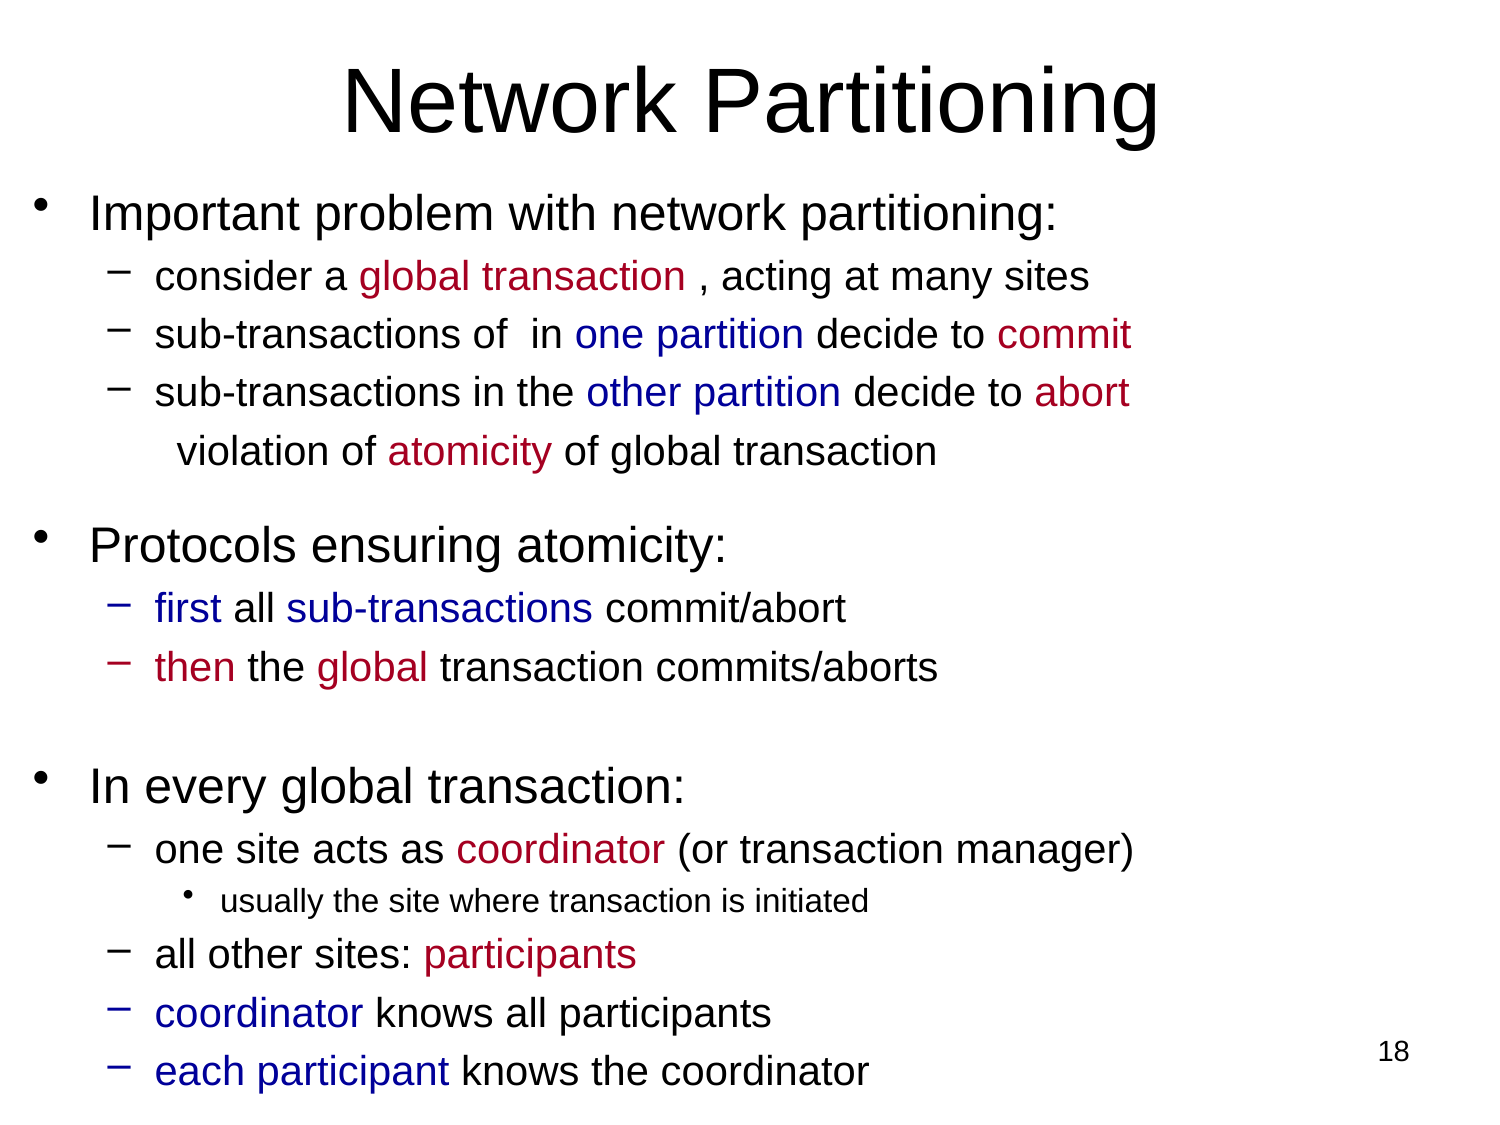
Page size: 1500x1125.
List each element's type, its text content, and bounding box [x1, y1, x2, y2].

text_box Network Partitioning [76, 30, 1427, 161]
slide_number 18 [1326, 1024, 1425, 1103]
